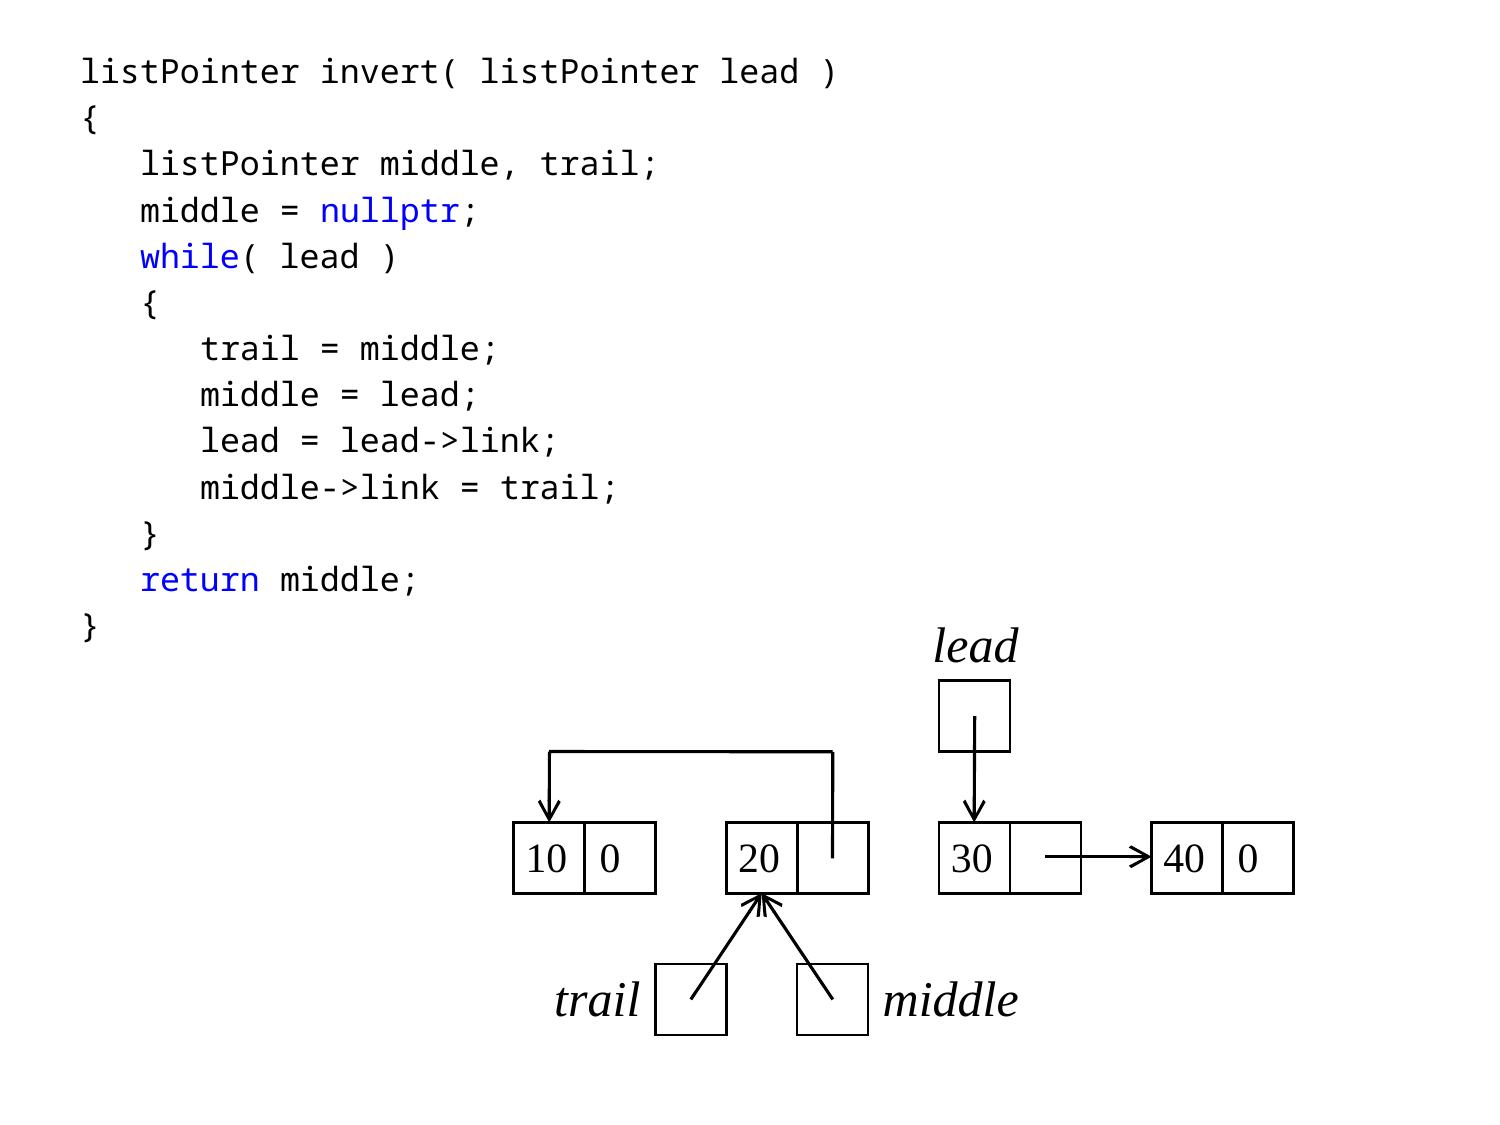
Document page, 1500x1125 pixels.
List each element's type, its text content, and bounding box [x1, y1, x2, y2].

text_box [780, 910, 851, 983]
table_header [1011, 824, 1080, 892]
table_header [798, 965, 867, 1034]
text_box lead [915, 609, 1034, 681]
text_box trail [537, 964, 656, 1035]
table_header 0 [1224, 824, 1292, 892]
table_header 0 [586, 824, 654, 892]
table_header 20 [728, 824, 796, 892]
table_header 40 [1153, 824, 1221, 892]
table_header 30 [940, 824, 1009, 892]
text_box middle [869, 964, 1034, 1035]
table_header 10 [515, 824, 583, 892]
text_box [672, 910, 780, 982]
list listPointer invert( listPointer lead ) { listPointer middle, trail; middle = nullptr; while( lead ) { trail = middle; middle = lead; lead = lead->link; middle->link = trail; } return middle; } [64, 42, 869, 658]
table_header [657, 965, 725, 1034]
table_header [799, 824, 867, 892]
table_header [940, 682, 1009, 750]
